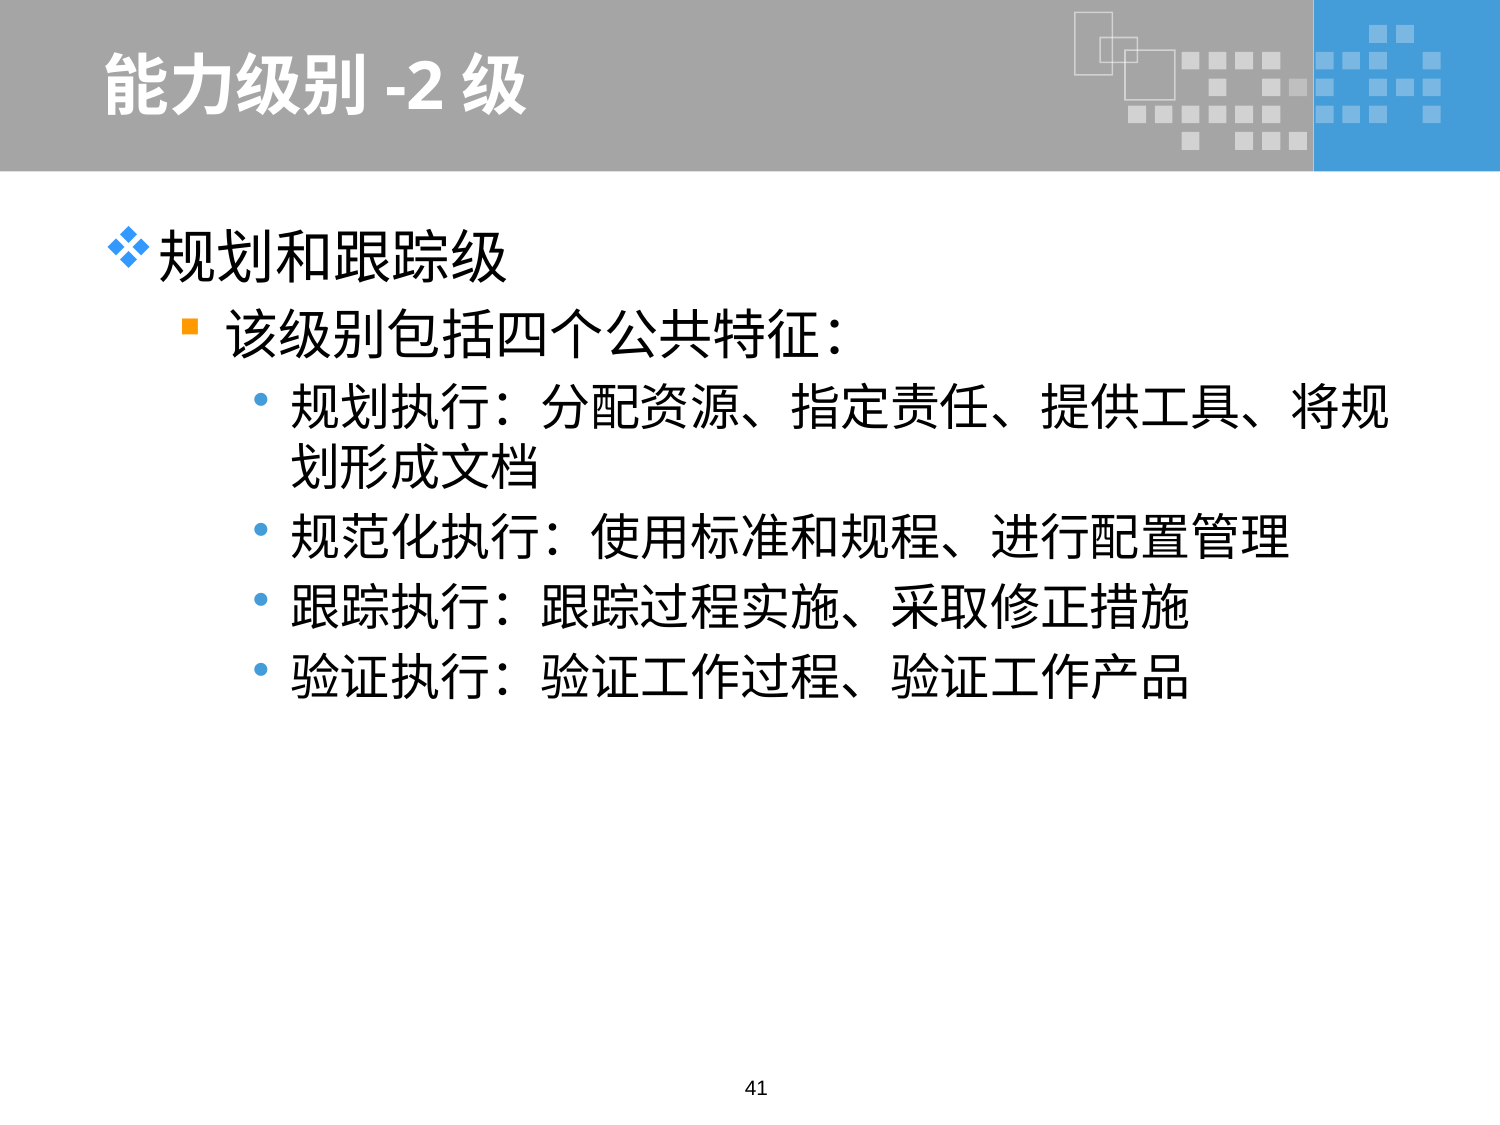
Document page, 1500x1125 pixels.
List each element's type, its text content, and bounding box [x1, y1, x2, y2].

list 规划和跟踪级 该级别包括四个公共特征： 规划执行：分配资源、指定责任、提供工具、将规划形成文档 规范化执行：使用标准和规程、进行配置管理 跟踪执行：跟踪过程实施、采取修正措施 验证执行：验证工作过程、验证工作产品 [87, 212, 1432, 1050]
text_box 41 [687, 1067, 825, 1111]
title 能力级别-2级 [87, 42, 1252, 123]
